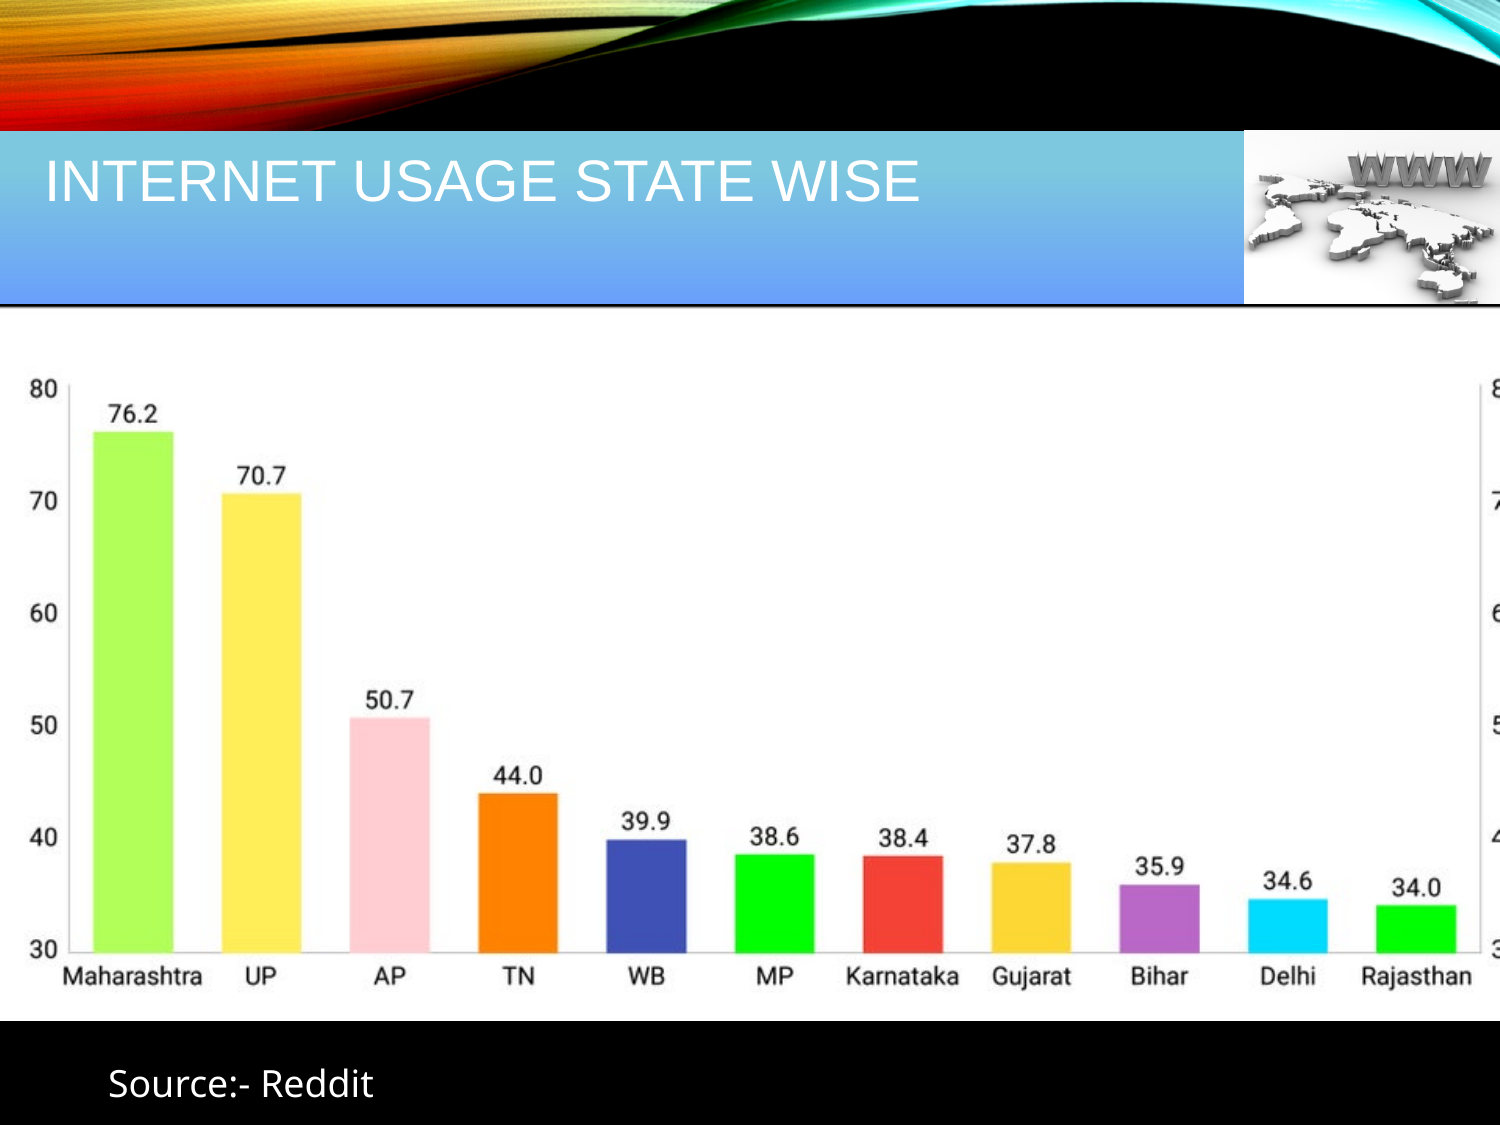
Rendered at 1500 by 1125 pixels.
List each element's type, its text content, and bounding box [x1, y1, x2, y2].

text_box Source:- Reddit [93, 1053, 507, 1113]
title Internet Usage State wise [29, 136, 985, 230]
picture [0, 0, 1500, 1021]
